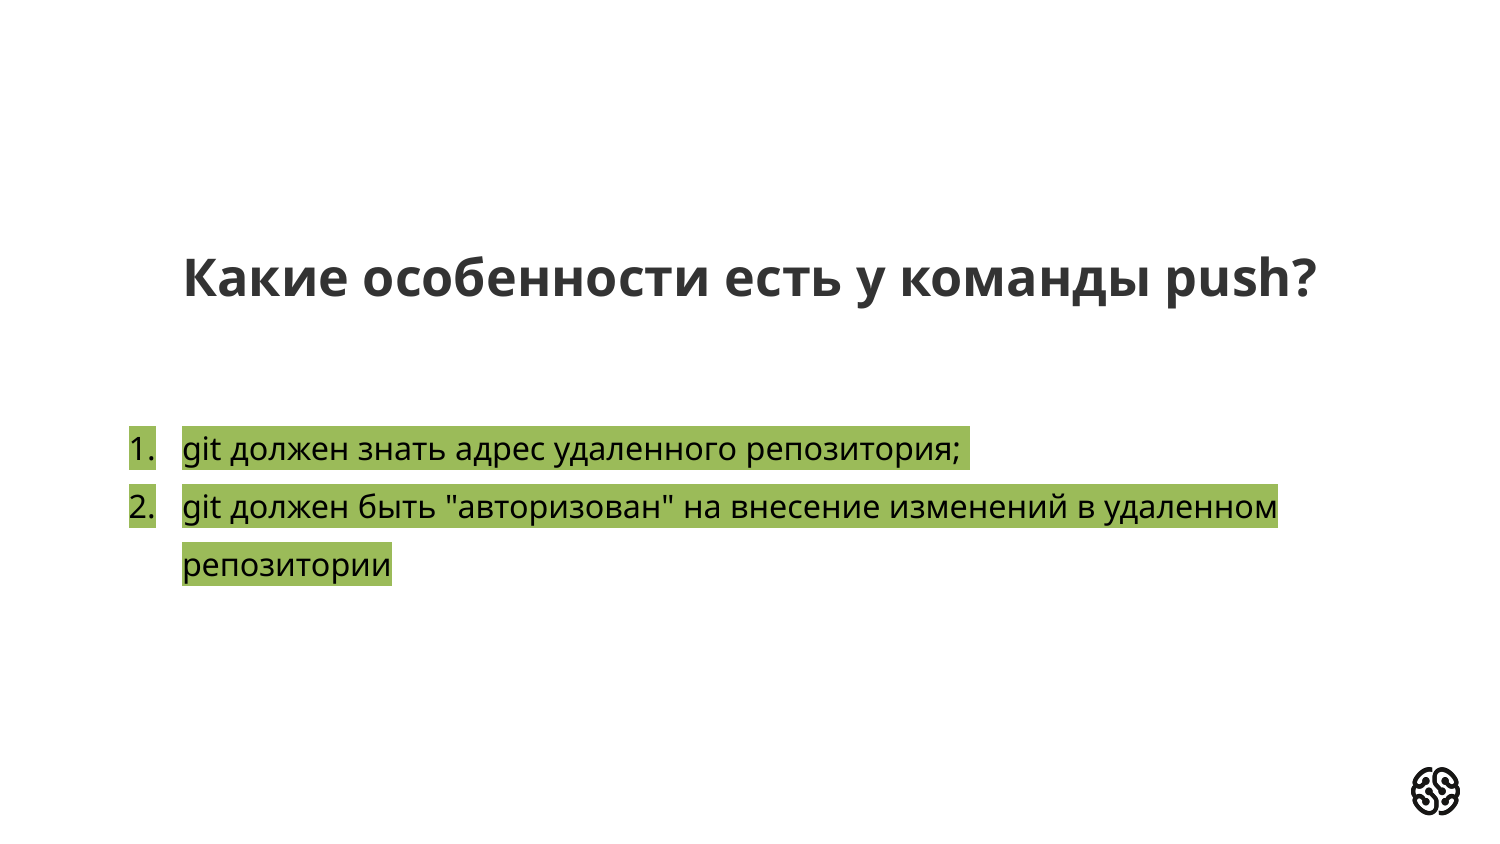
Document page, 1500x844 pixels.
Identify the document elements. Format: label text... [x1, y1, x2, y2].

picture [1411, 767, 1460, 816]
text_box git должен знать адрес удаленного репозитория; git должен быть "авторизован" на внесение изменений в удаленном репозитории [107, 409, 1437, 584]
title Какие особенности есть у команды push? [153, 171, 1347, 380]
